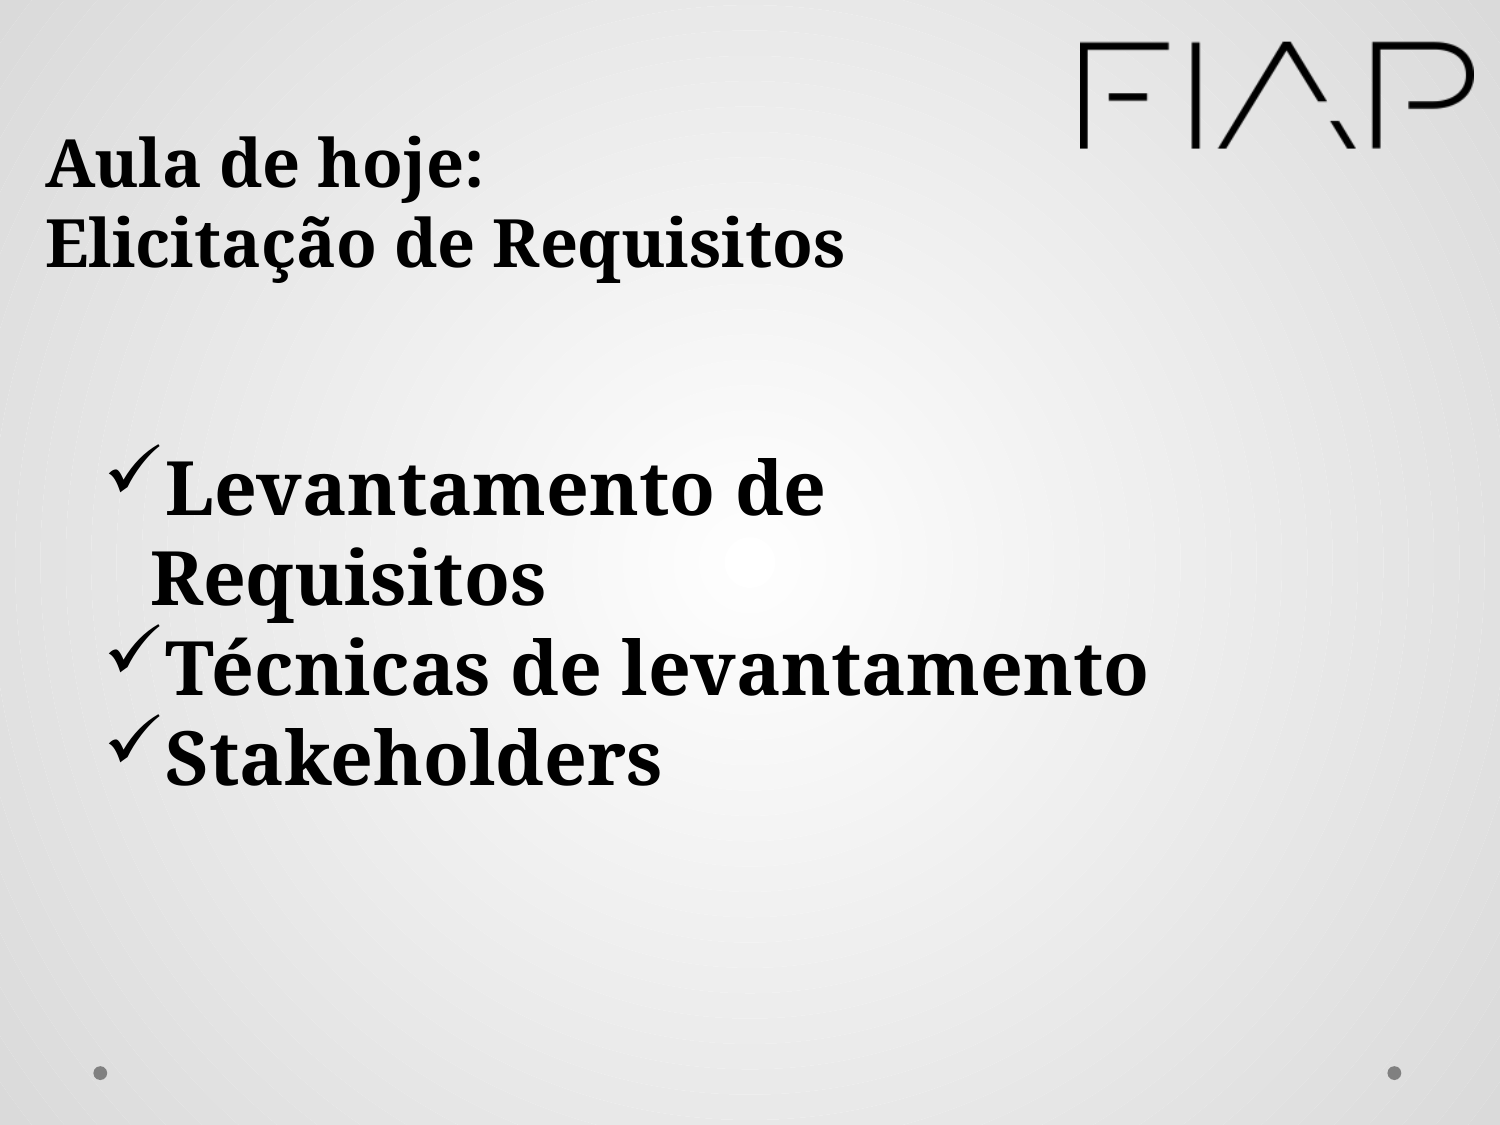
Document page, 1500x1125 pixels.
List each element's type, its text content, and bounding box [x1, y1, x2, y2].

text_box Levantamento de Requisitos Técnicas de levantamento Stakeholders [88, 432, 1242, 808]
text_box Aula de hoje: Elicitação de Requisitos [30, 113, 862, 289]
picture [1080, 30, 1475, 163]
